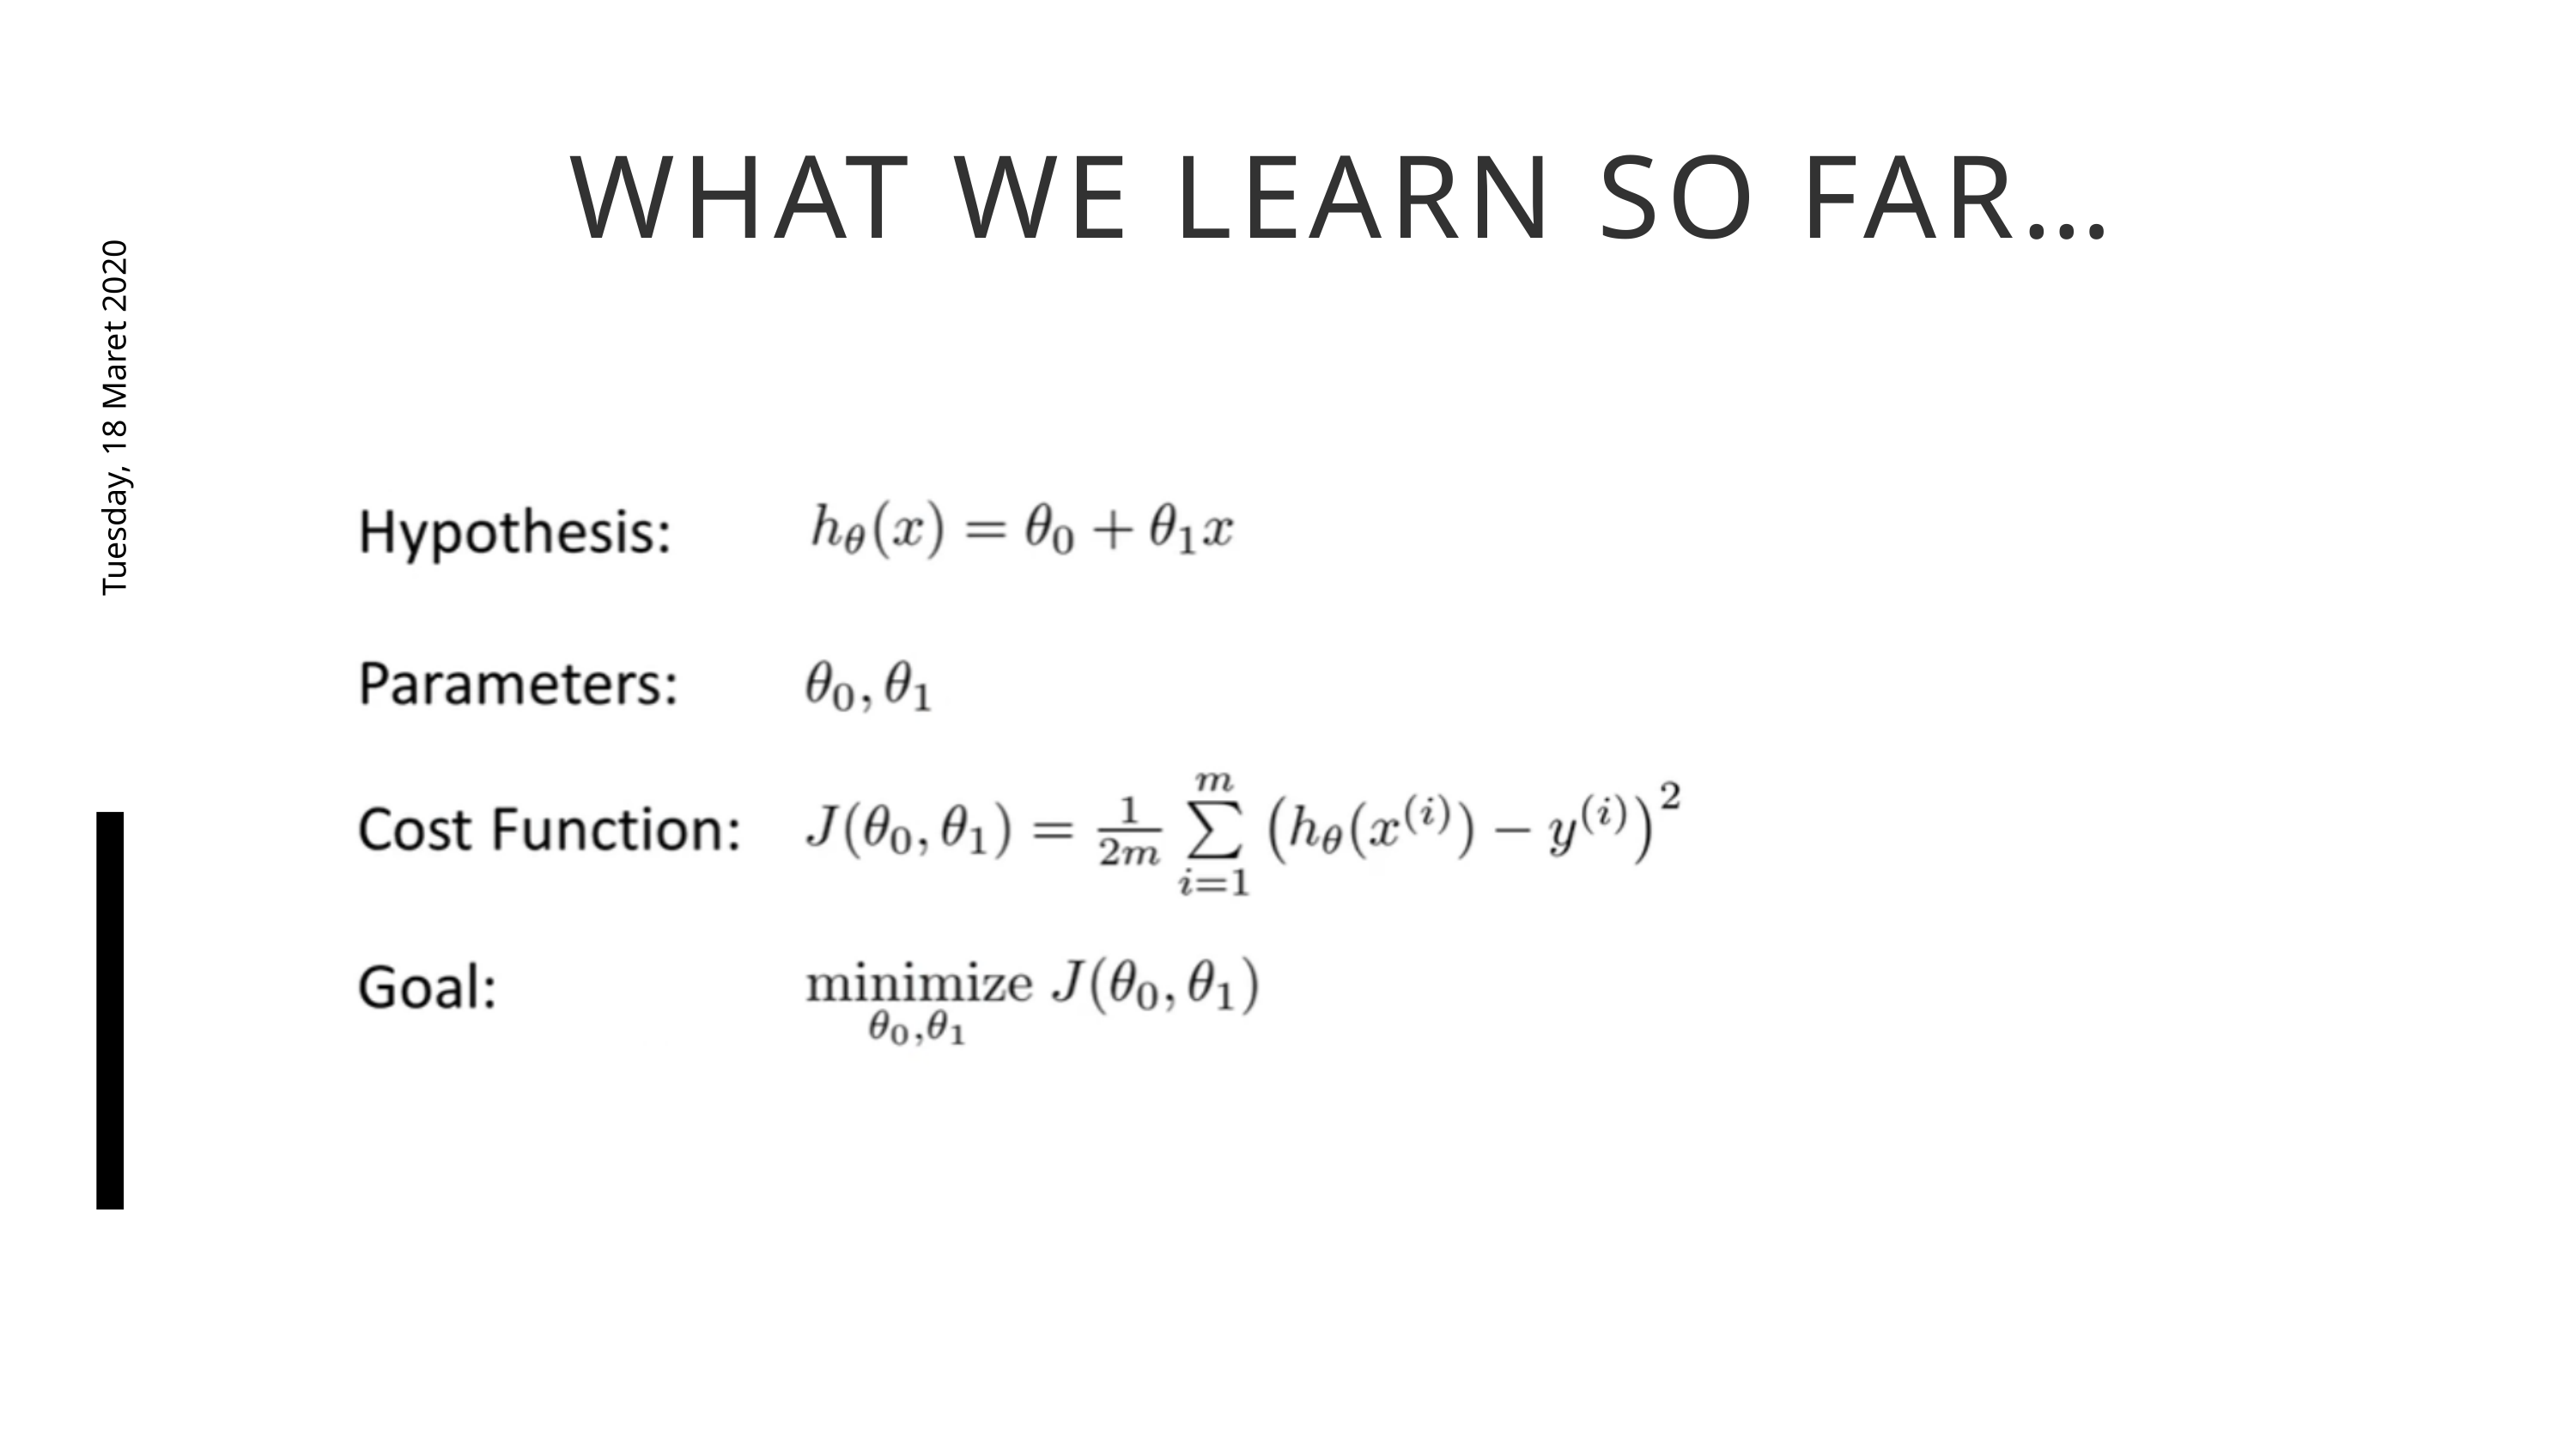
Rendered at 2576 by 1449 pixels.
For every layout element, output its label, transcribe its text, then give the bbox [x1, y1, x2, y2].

text_box WHAT WE LEARN SO FAR… [429, 123, 2254, 261]
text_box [0, 898, 311, 1123]
picture [311, 423, 1750, 1114]
text_box Tuesday, 18 Maret 2020 [87, 239, 133, 674]
